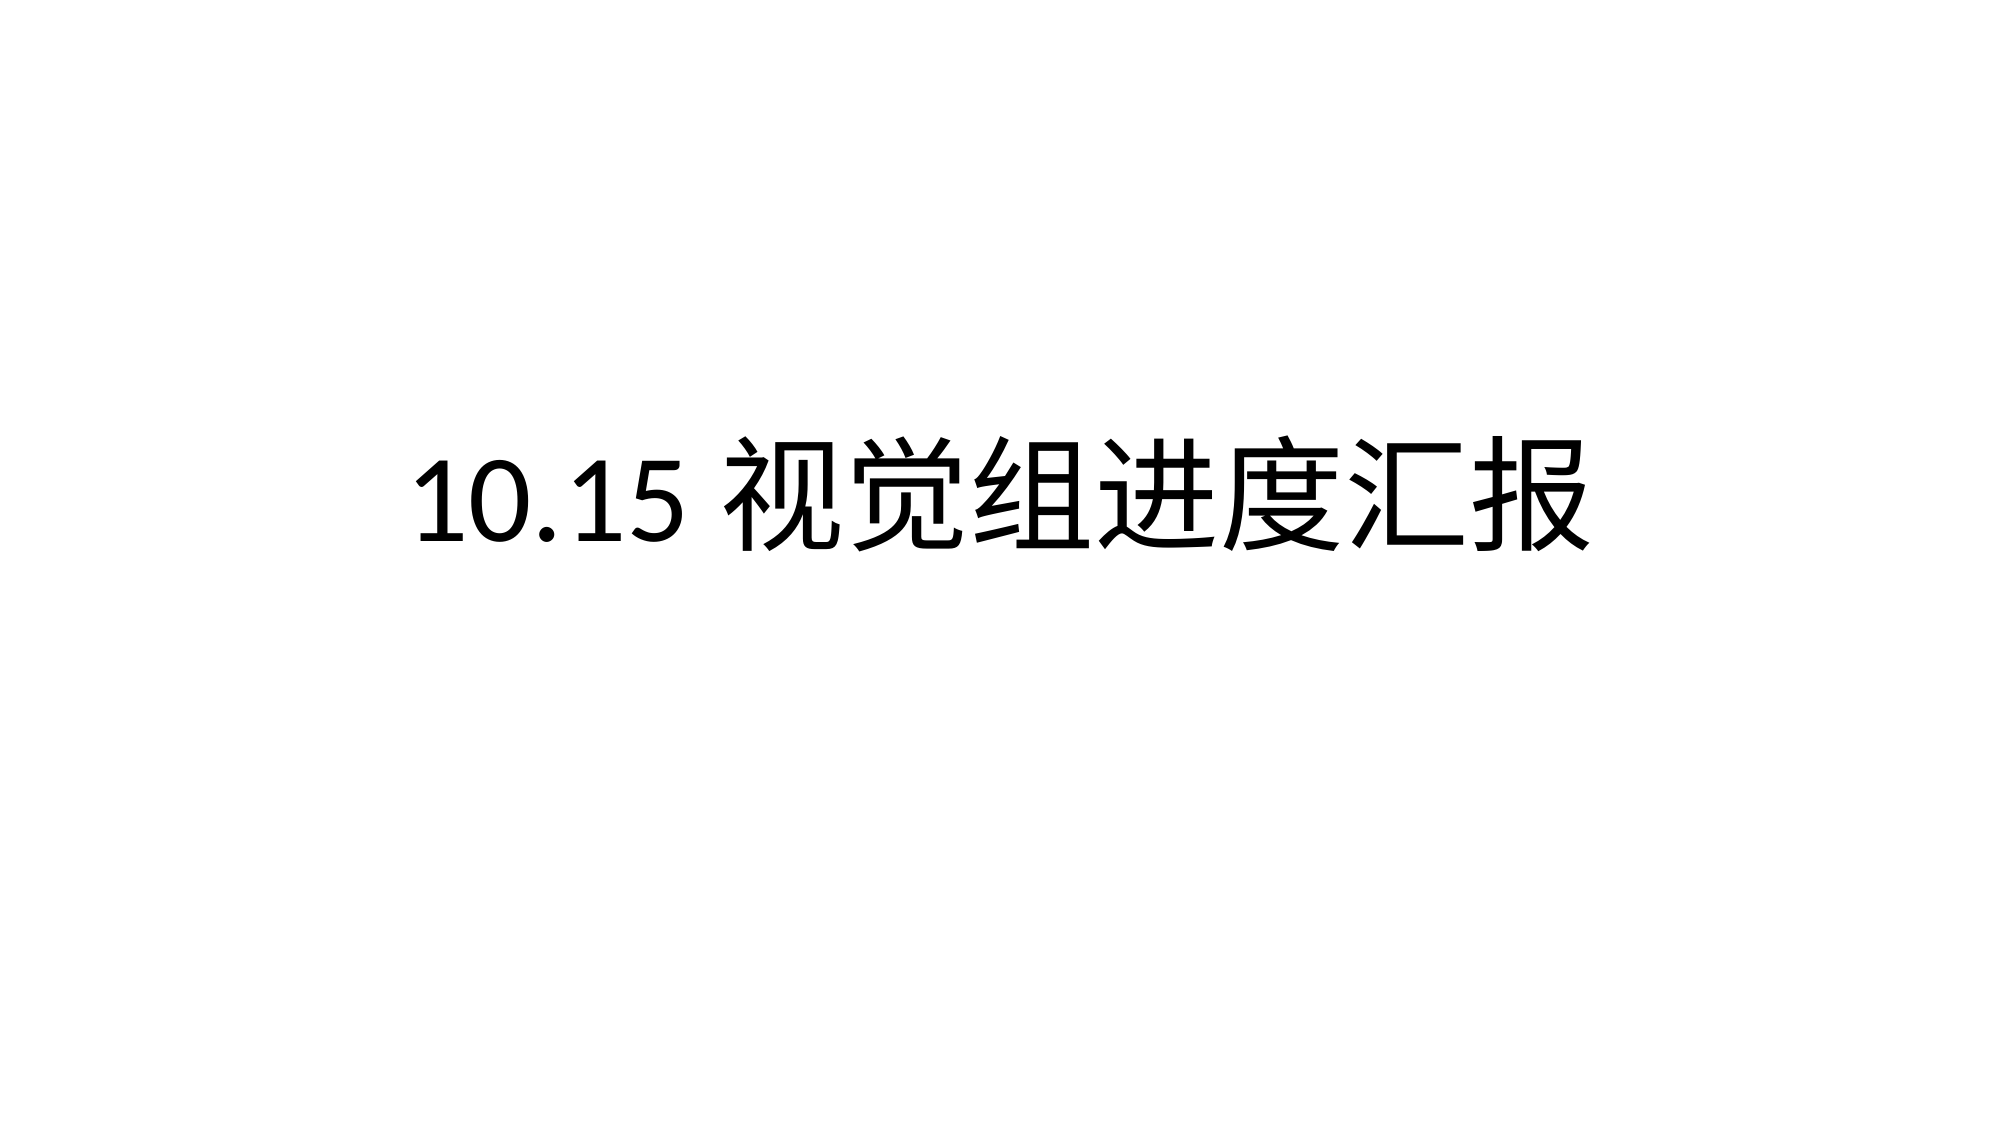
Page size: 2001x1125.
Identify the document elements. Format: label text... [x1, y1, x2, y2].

title 10.15视觉组进度汇报 [249, 184, 1750, 576]
